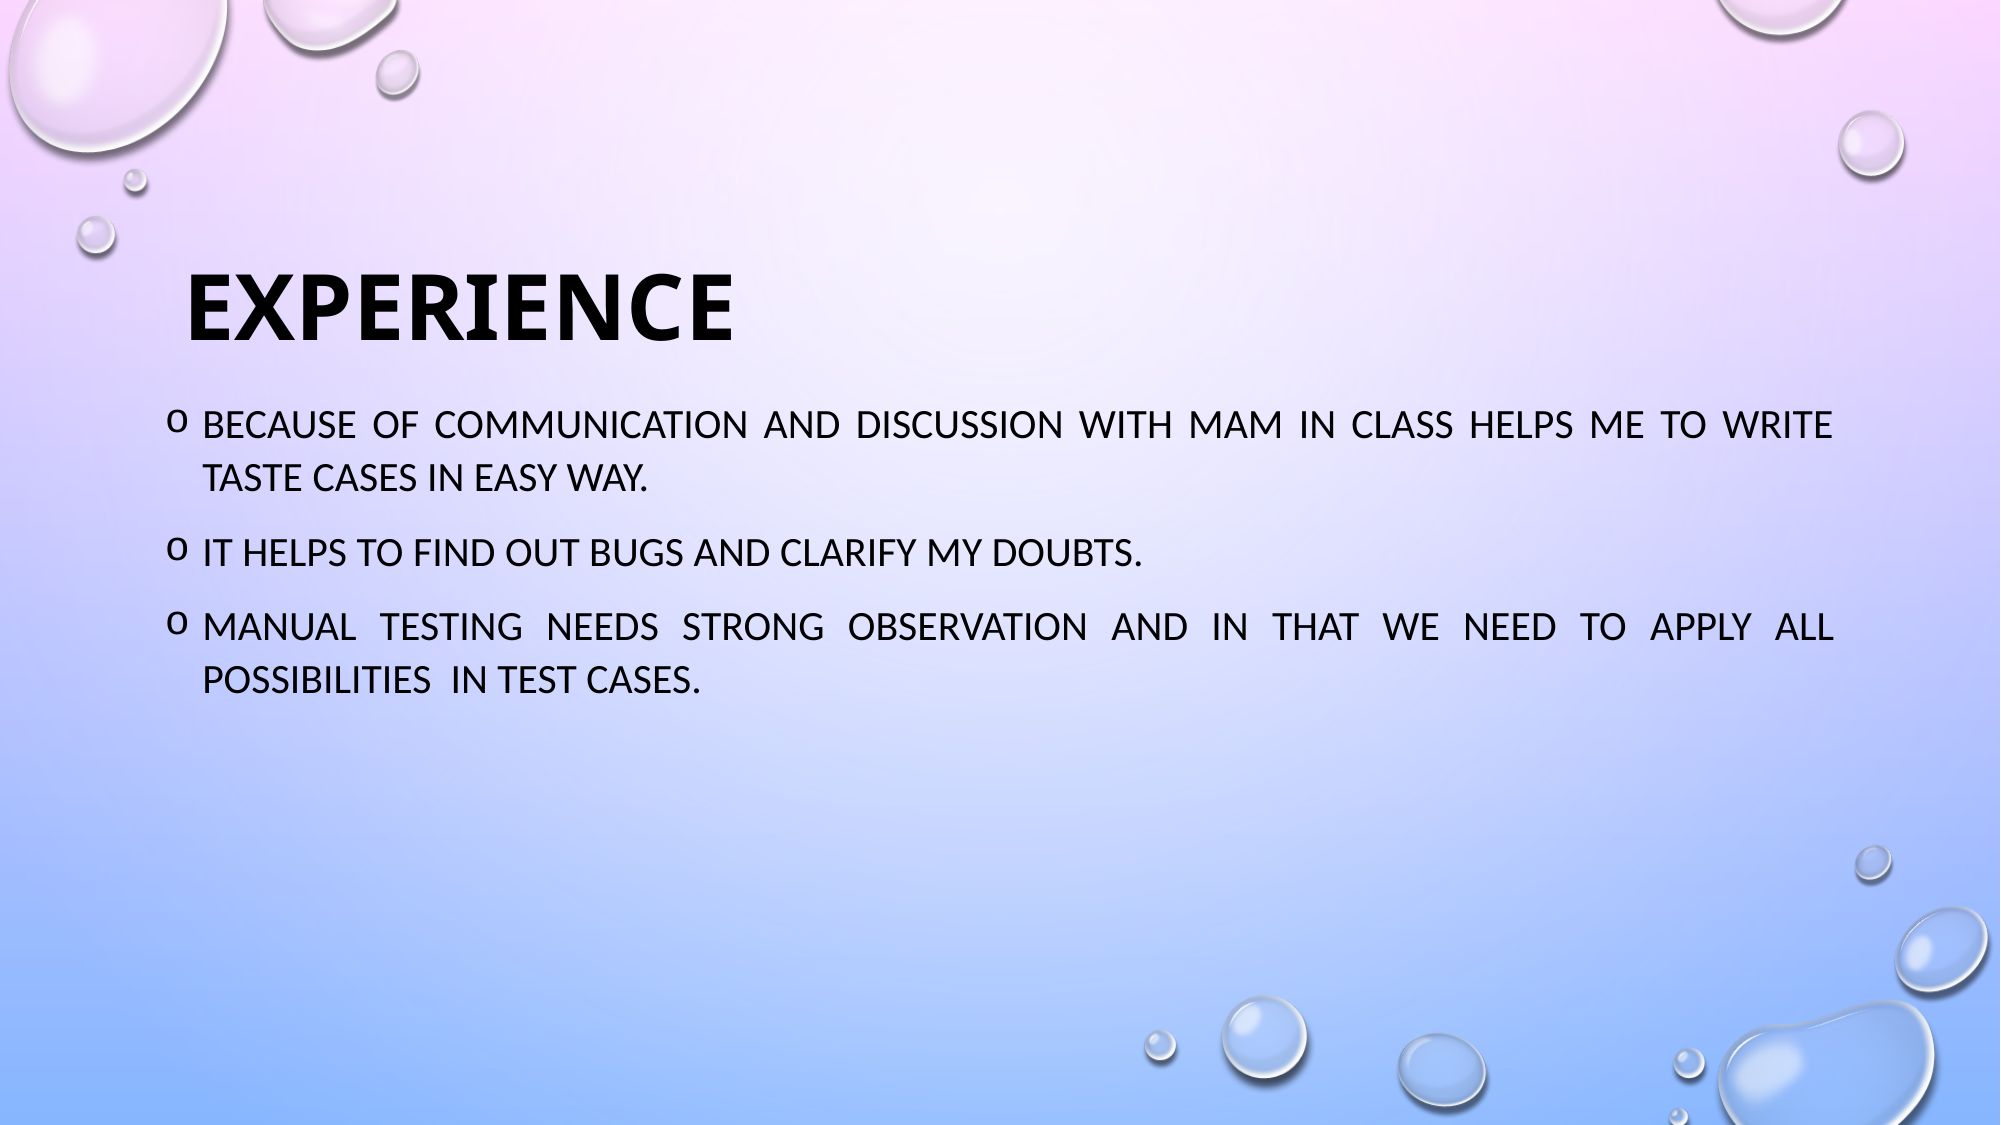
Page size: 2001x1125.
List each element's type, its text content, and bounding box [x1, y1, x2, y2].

title Experience [168, 253, 1869, 413]
list Because of communication And discussion with mam in class helps me to write taste cases in easy way. IT Helps to find out bugs and clarify my doubts. Manual testing needs strong observation and in that we need to apply all possibilities in test cases. [149, 385, 1850, 950]
picture [0, 0, 2000, 1125]
